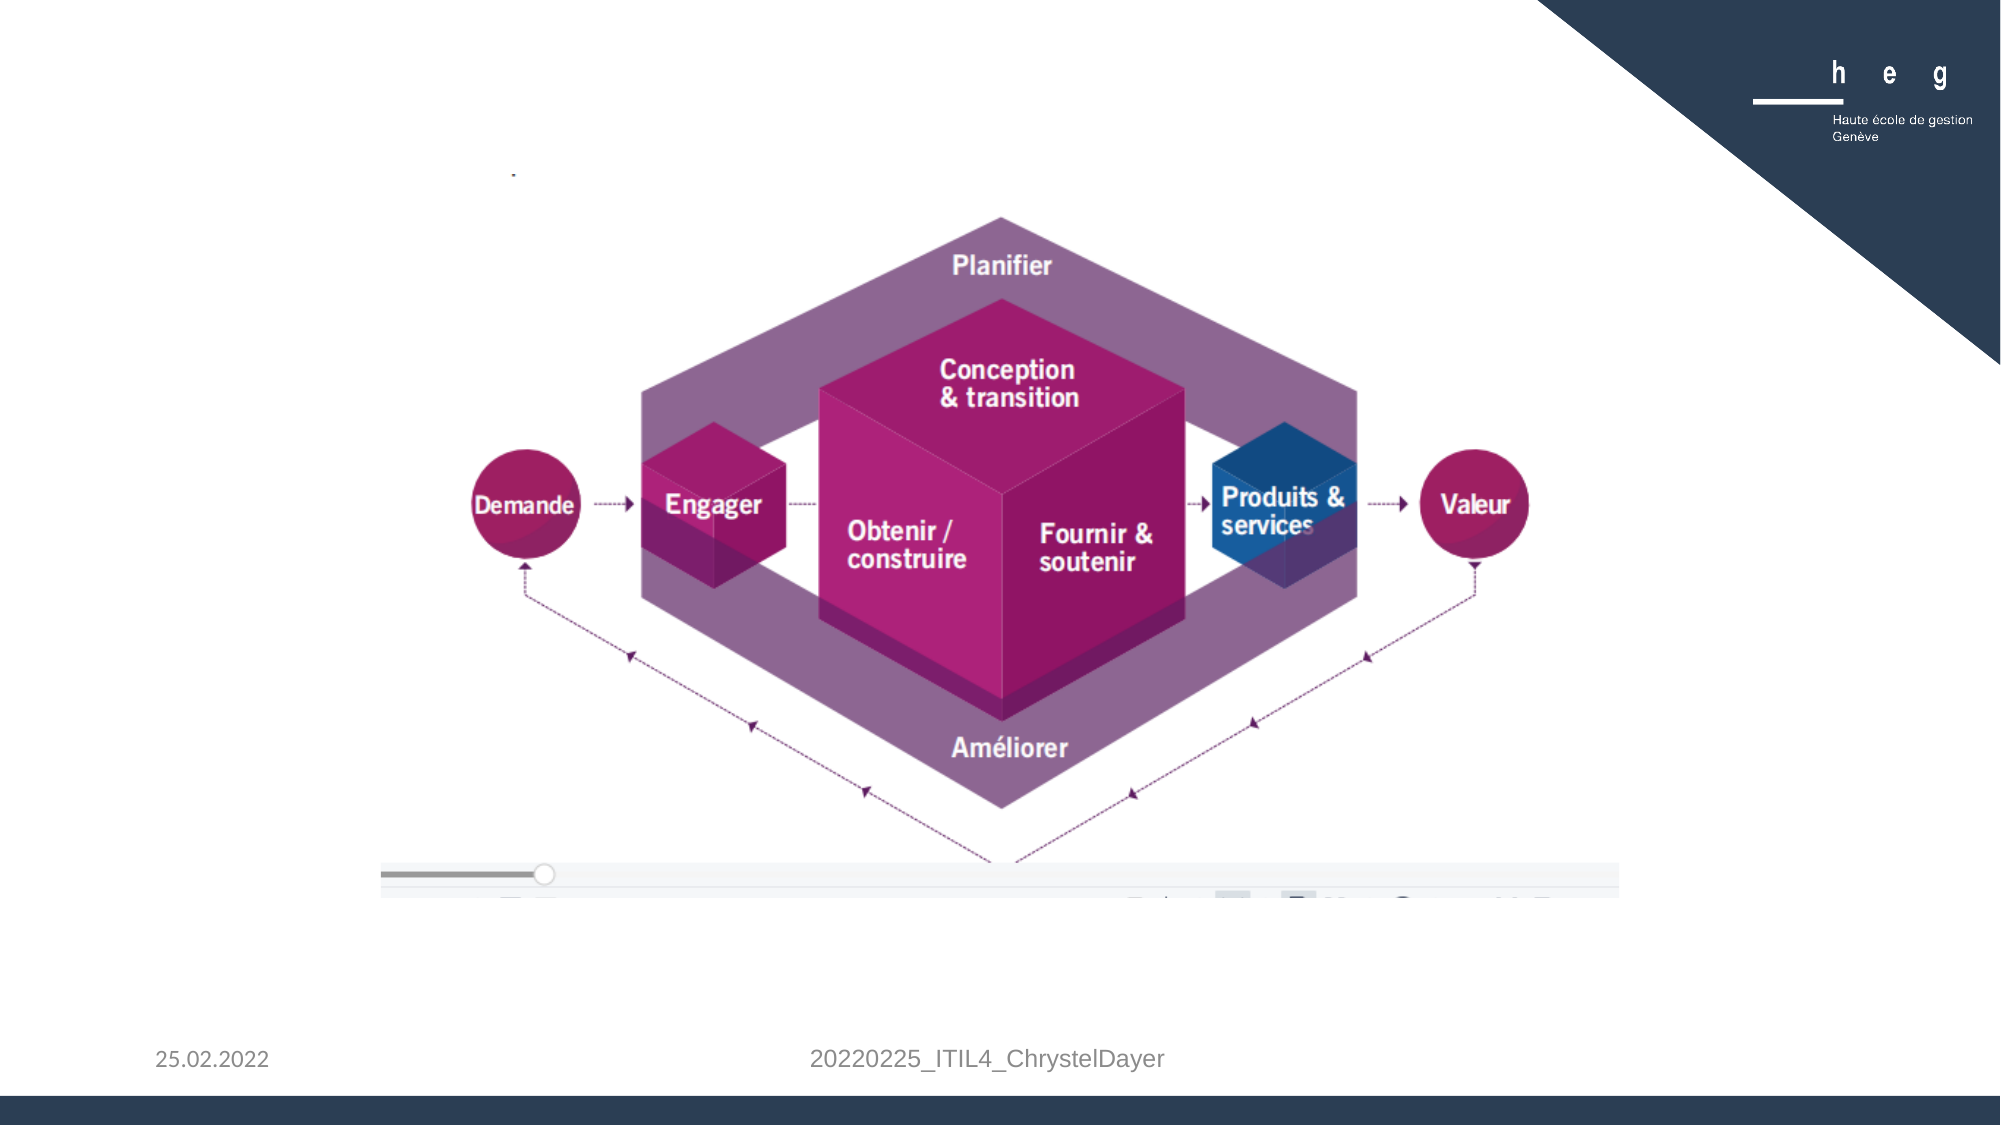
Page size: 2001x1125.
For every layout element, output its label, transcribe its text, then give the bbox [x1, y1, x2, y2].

picture [1753, 60, 1972, 141]
footer 20220225_ITIL4_ChrystelDayer [650, 1027, 1326, 1088]
picture [380, 174, 1620, 898]
